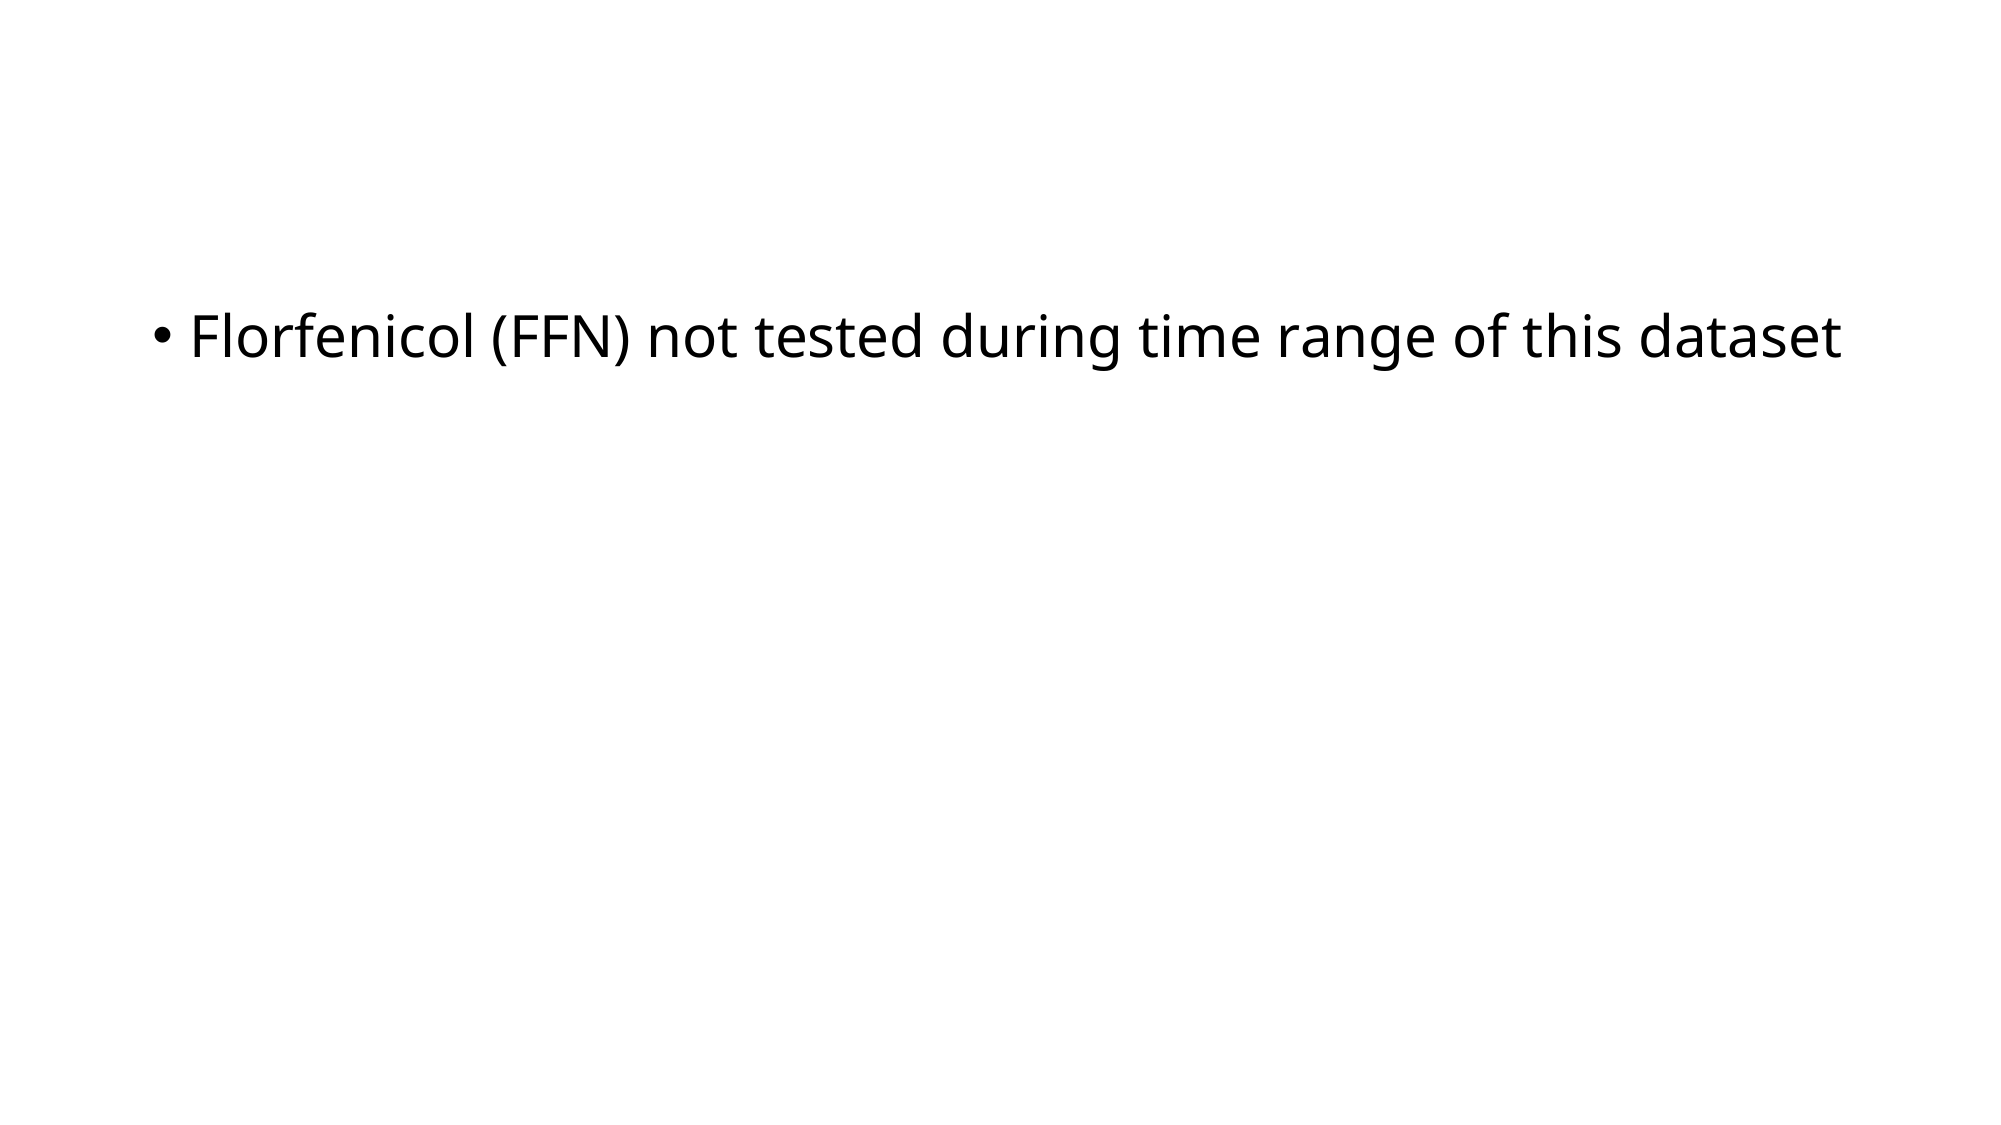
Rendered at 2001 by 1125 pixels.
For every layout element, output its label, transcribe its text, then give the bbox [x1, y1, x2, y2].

list Florfenicol (FFN) not tested during time range of this dataset [137, 299, 1863, 1014]
